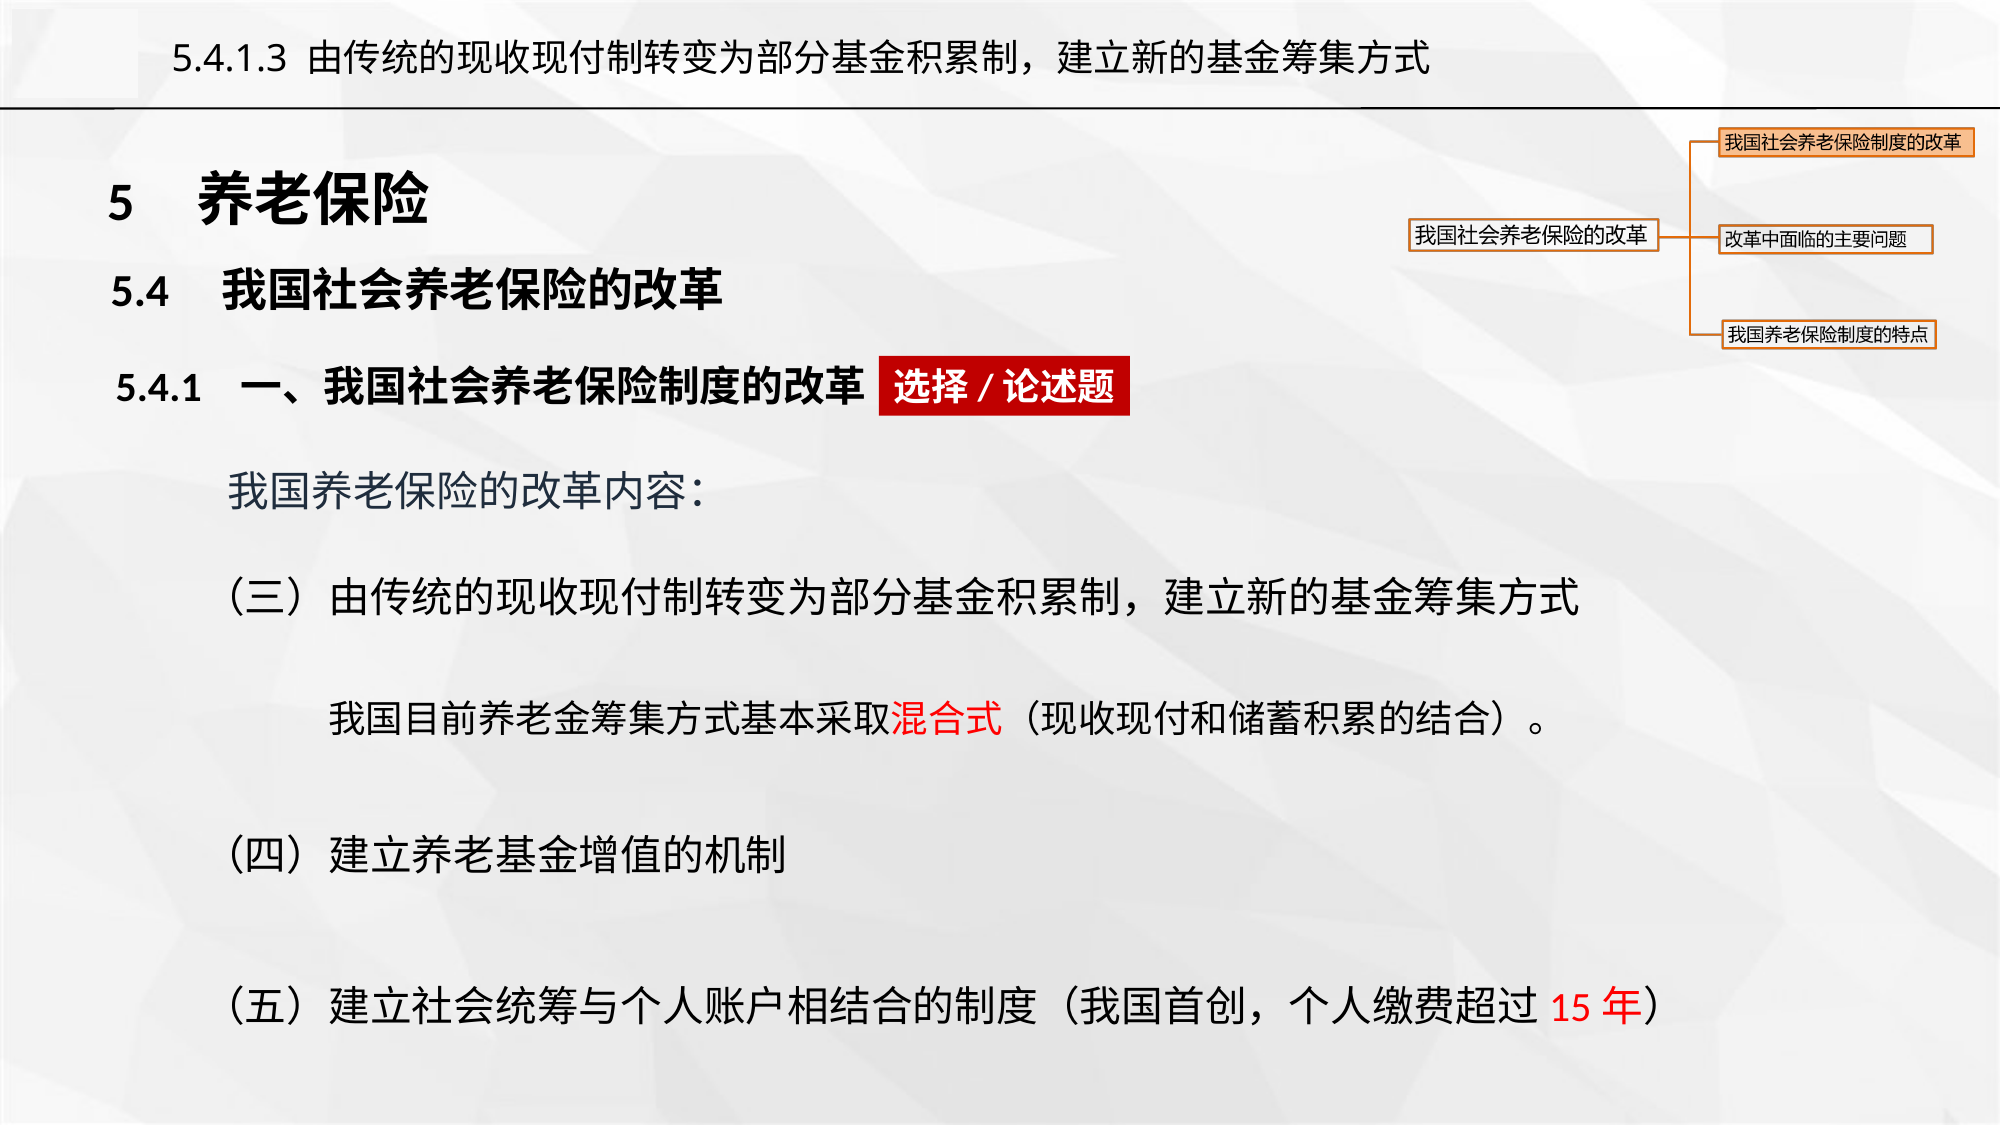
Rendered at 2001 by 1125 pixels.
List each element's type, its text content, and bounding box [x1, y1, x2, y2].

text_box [17, 154, 1123, 419]
text_box （五）建立社会统筹与个人账户相结合的制度（我国首创，个人缴费超过15年） [186, 970, 1890, 1039]
text_box 5.4.1.3 由传统的现收现付制转变为部分基金积累制，建立新的基金筹集方式 [156, 26, 1469, 86]
text_box 我国养老保险的改革内容： [213, 432, 1214, 523]
picture [4, 0, 154, 111]
text_box （四）建立养老基金增值的机制 [186, 819, 930, 888]
picture [1401, 124, 1975, 356]
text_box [188, 563, 1875, 741]
